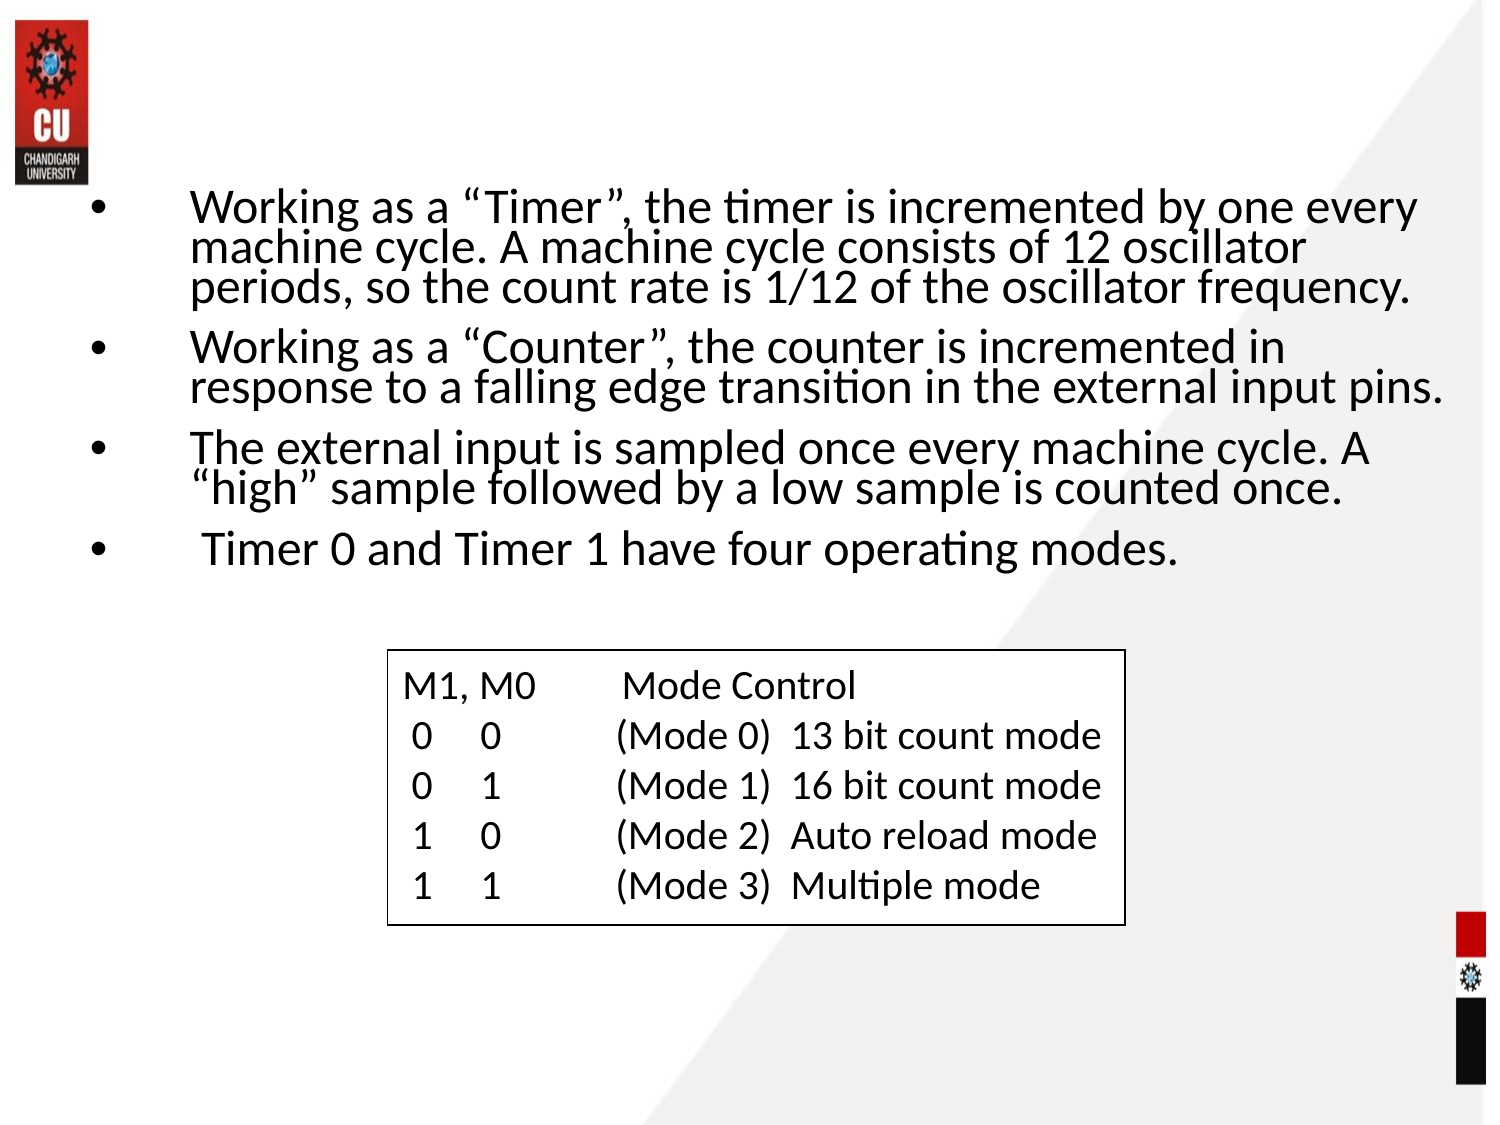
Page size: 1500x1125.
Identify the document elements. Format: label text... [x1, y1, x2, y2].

text_box Working as a “Timer”, the timer is incremented by one every machine cycle. A machine cycle consists of 12 oscillator periods, so the count rate is 1/12 of the oscillator frequency. Working as a “Counter”, the counter is incremented in response to a falling edge transition in the external input pins. The external input is sampled once every machine cycle. A “high” sample followed by a low sample is counted once. Timer 0 and Timer 1 have four operating modes. [74, 37, 1475, 1088]
text_box M1, M0 Mode Control 0 0 (Mode 0) 13 bit count mode 0 1 (Mode 1) 16 bit count mode 1 0 (Mode 2) Auto reload mode 1 1 (Mode 3) Multiple mode [387, 649, 1125, 925]
picture [0, 0, 1500, 1125]
